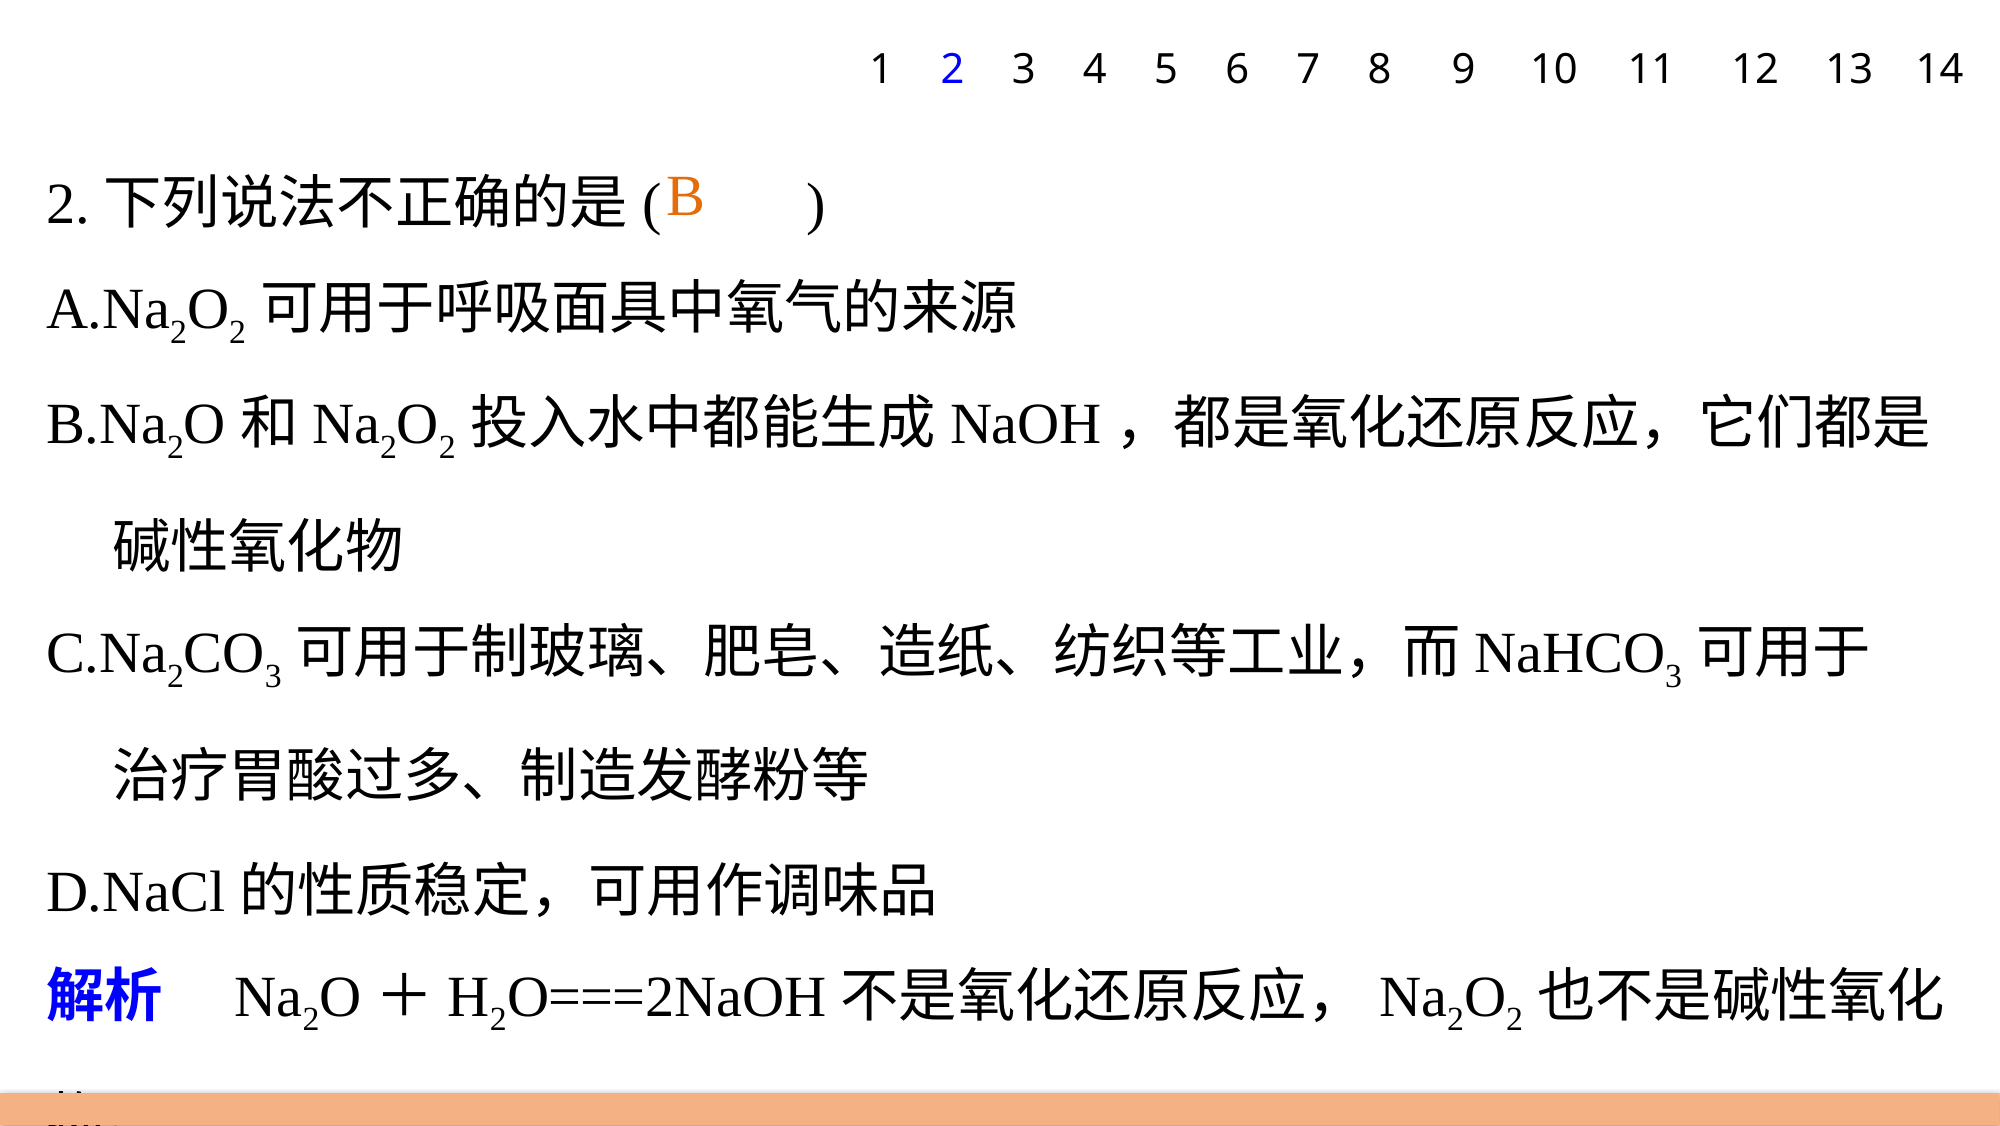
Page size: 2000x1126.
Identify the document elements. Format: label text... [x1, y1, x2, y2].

text_box 2 [925, 19, 985, 114]
text_box 12 [1707, 19, 1800, 114]
text_box 7 [1281, 19, 1341, 114]
text_box 1 [854, 19, 914, 114]
text_box 11 [1610, 19, 1696, 114]
text_box 2.下列说法不正确的是( ) A.Na2O2可用于呼吸面具中氧气的来源 B.Na2O和Na2O2投入水中都能生成NaOH，都是氧化还原反应，它们都是 碱性氧化物 C.Na2CO3可用于制玻璃、肥皂、造纸、纺织等工业，而NaHCO3可用于 治疗胃酸过多、制造发酵粉等 D.NaCl的性质稳定，可用作调味品 解析 Na2O＋H2O===2NaOH不是氧化还原反应，Na2O2也不是碱性氧化物。 [31, 113, 1960, 1092]
text_box 13 [1811, 19, 1894, 114]
text_box 14 [1905, 19, 1984, 114]
text_box 9 [1423, 19, 1496, 114]
text_box 3 [996, 19, 1056, 114]
text_box 5 [1139, 19, 1199, 114]
text_box 10 [1507, 19, 1599, 114]
text_box 8 [1352, 19, 1412, 114]
text_box [0, 1092, 2000, 1126]
text_box B [652, 150, 721, 235]
text_box 6 [1210, 19, 1270, 114]
text_box 4 [1067, 19, 1127, 114]
